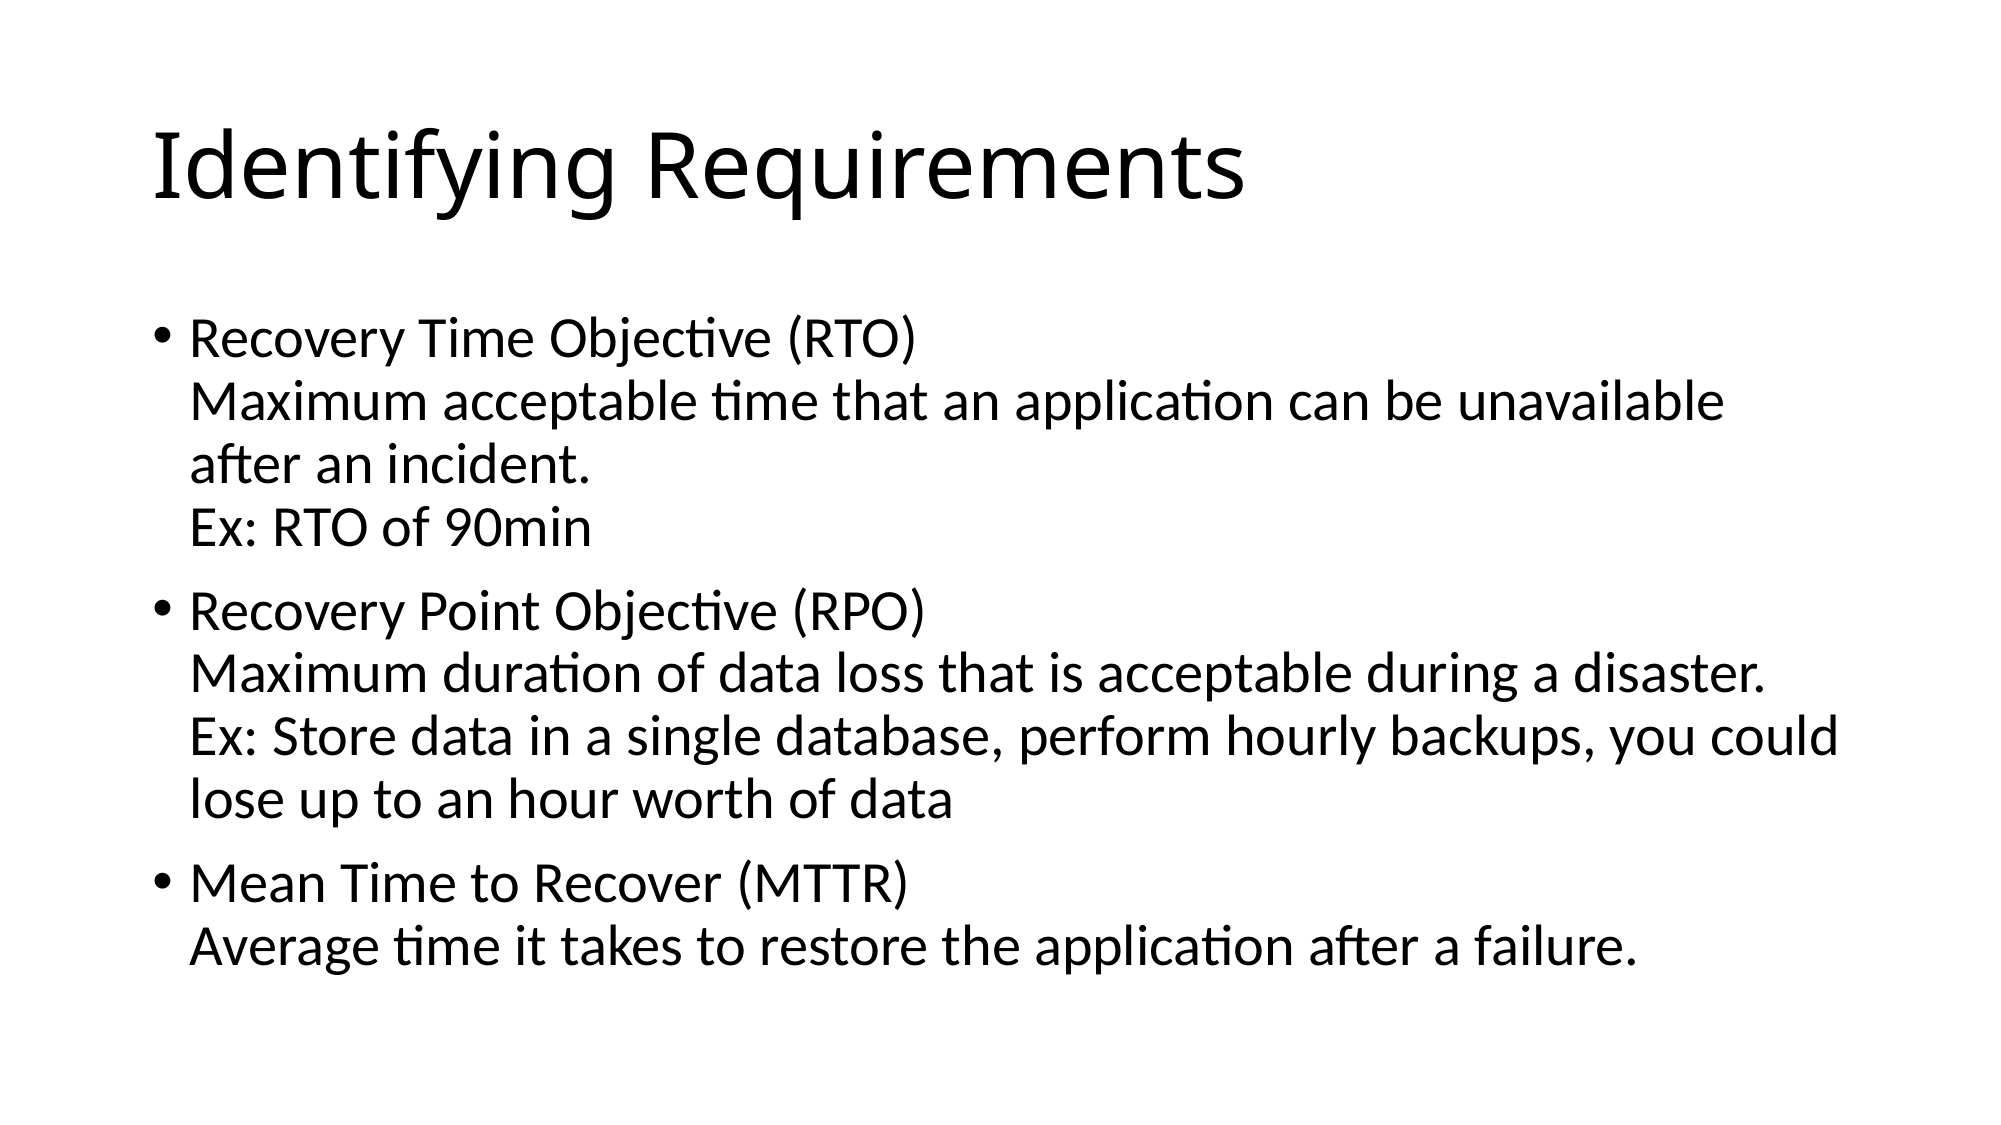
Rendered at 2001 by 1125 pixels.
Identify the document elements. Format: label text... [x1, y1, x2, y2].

list Recovery Time Objective (RTO) Maximum acceptable time that an application can be unavailable after an incident. Ex: RTO of 90min Recovery Point Objective (RPO) Maximum duration of data loss that is acceptable during a disaster. Ex: Store data in a single database, perform hourly backups, you could lose up to an hour worth of data Mean Time to Recover (MTTR) Average time it takes to restore the application after a failure. [137, 299, 1863, 1014]
title Identifying Requirements [137, 59, 1863, 278]
